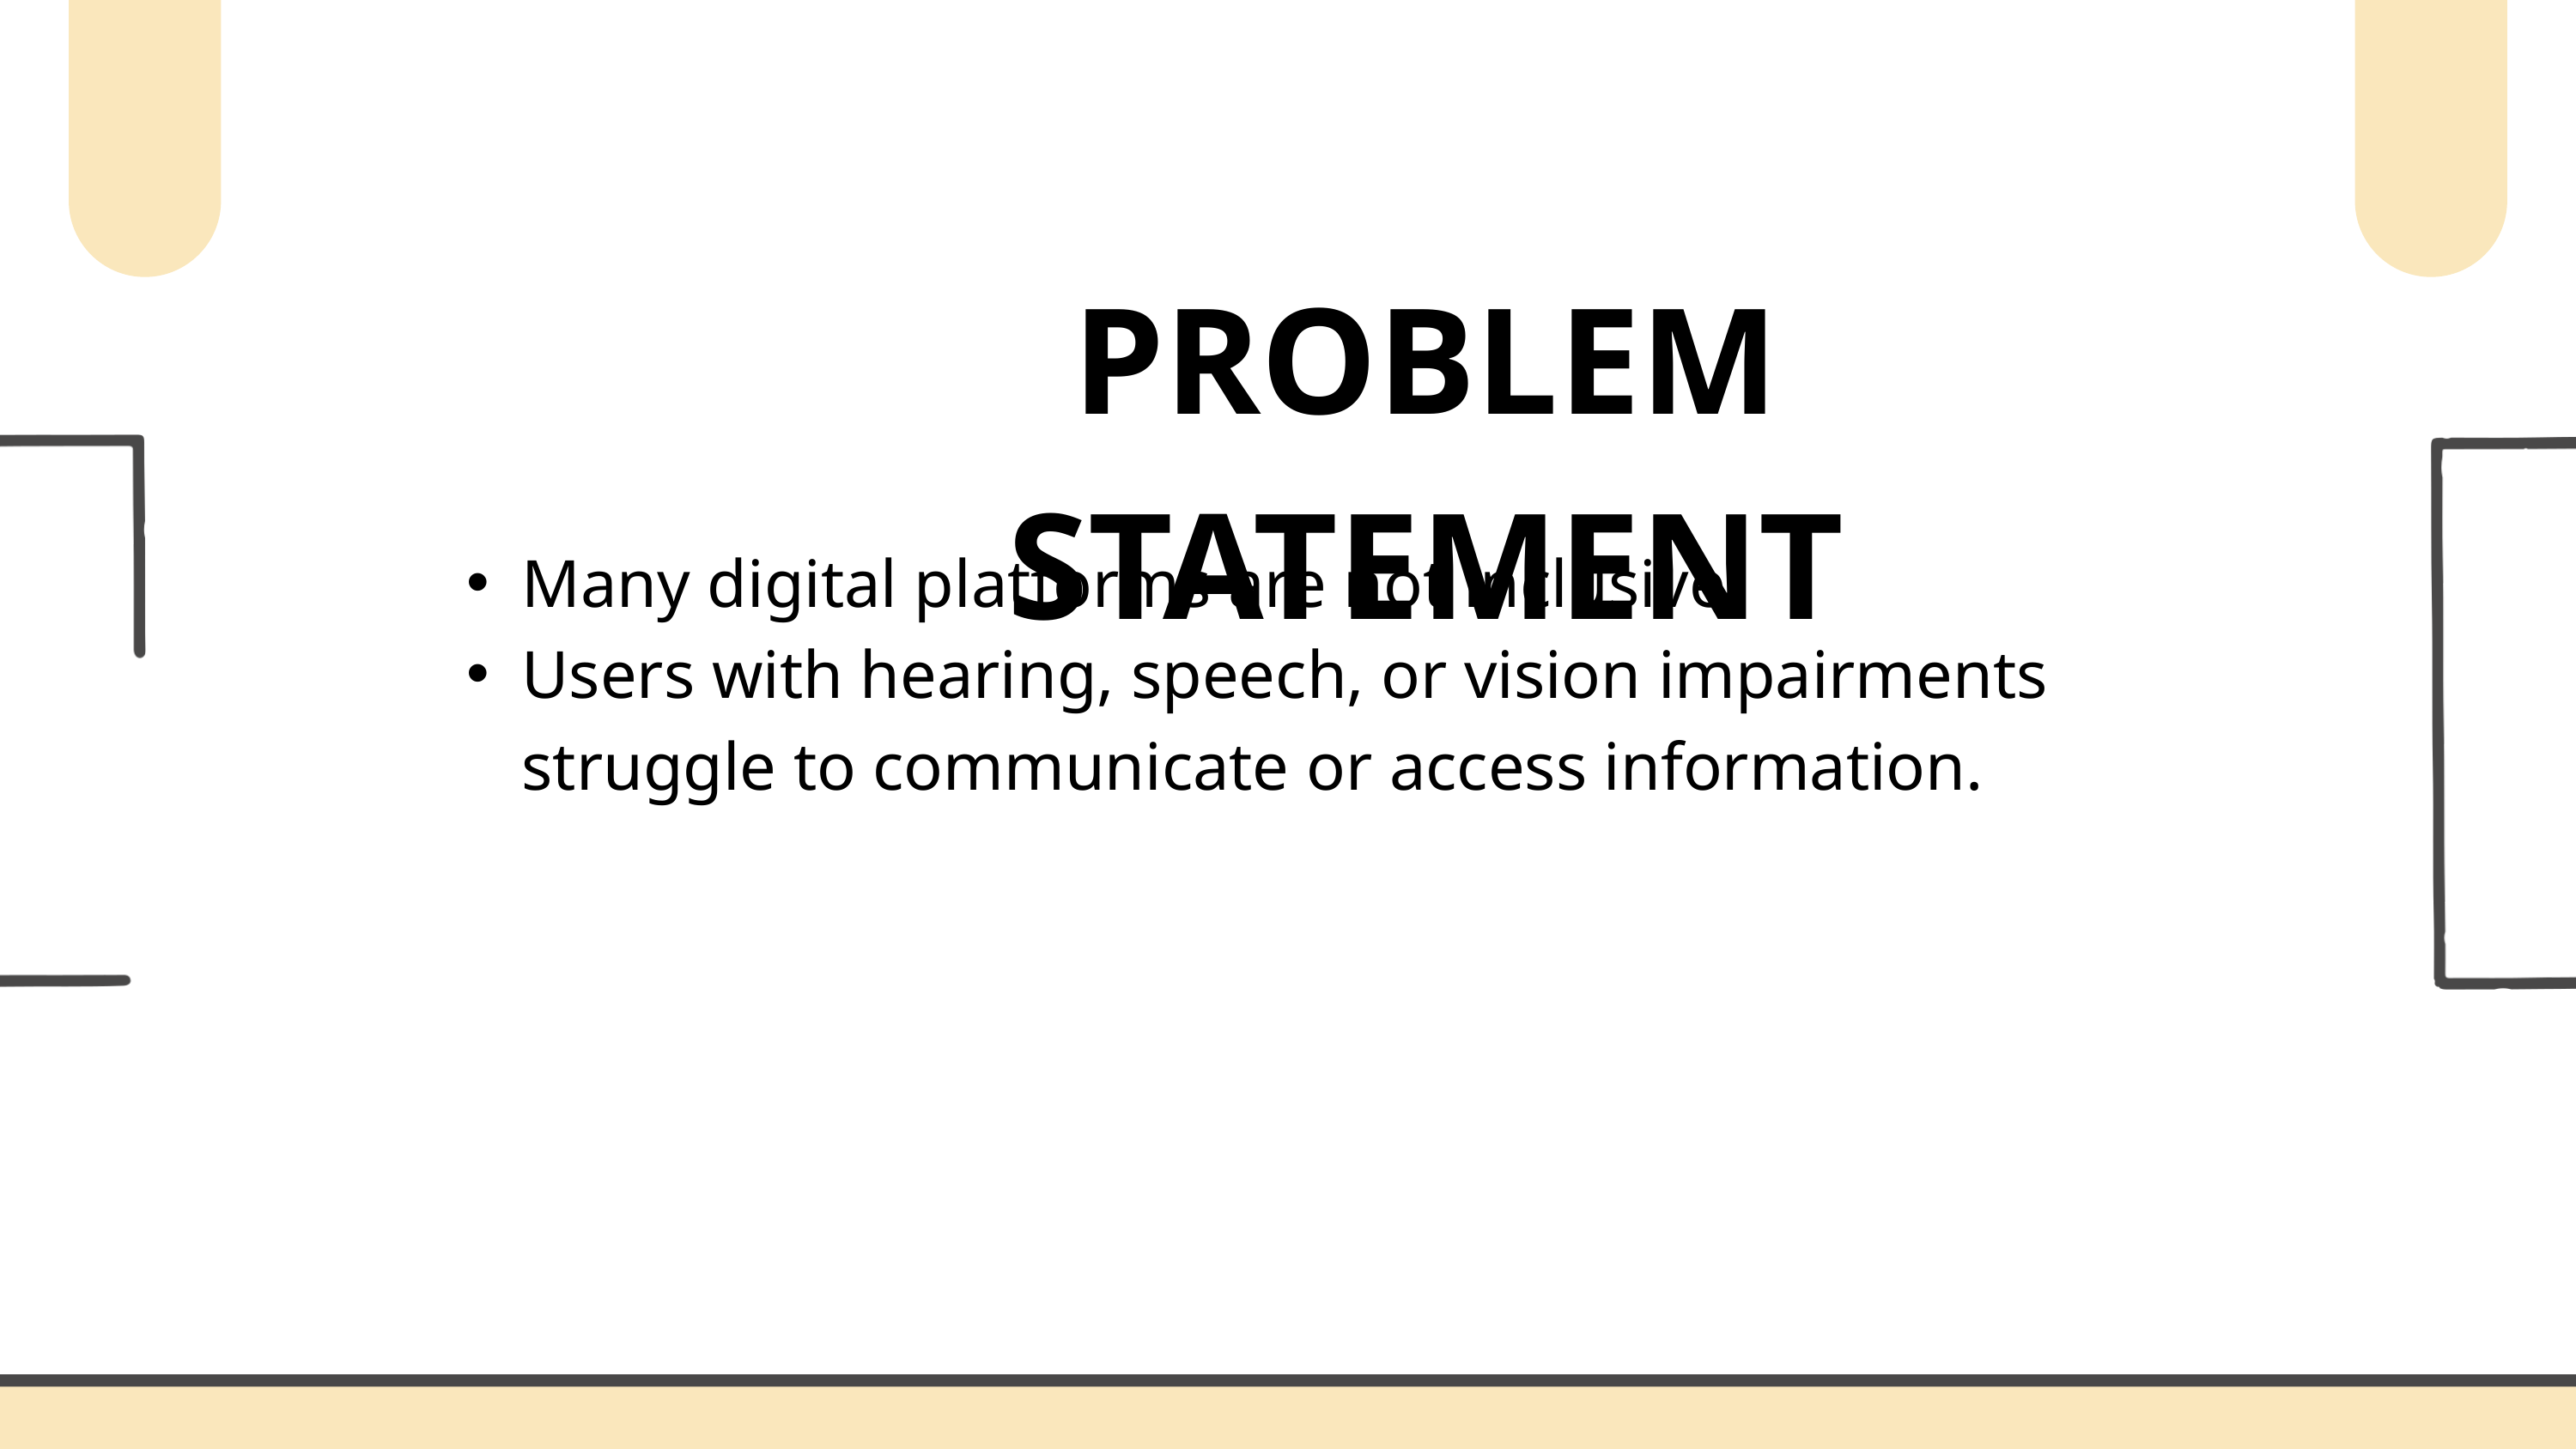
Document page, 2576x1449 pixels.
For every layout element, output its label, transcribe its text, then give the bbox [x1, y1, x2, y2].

text_box Many digital platforms are not inclusive. Users with hearing, speech, or vision impairments struggle to communicate or access information. [410, 529, 2166, 894]
text_box [0, 434, 146, 990]
text_box [2431, 434, 2576, 990]
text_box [0, 1379, 2576, 1449]
text_box PROBLEM STATEMENT [686, 238, 2166, 529]
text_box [68, 0, 222, 277]
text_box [2354, 0, 2508, 277]
